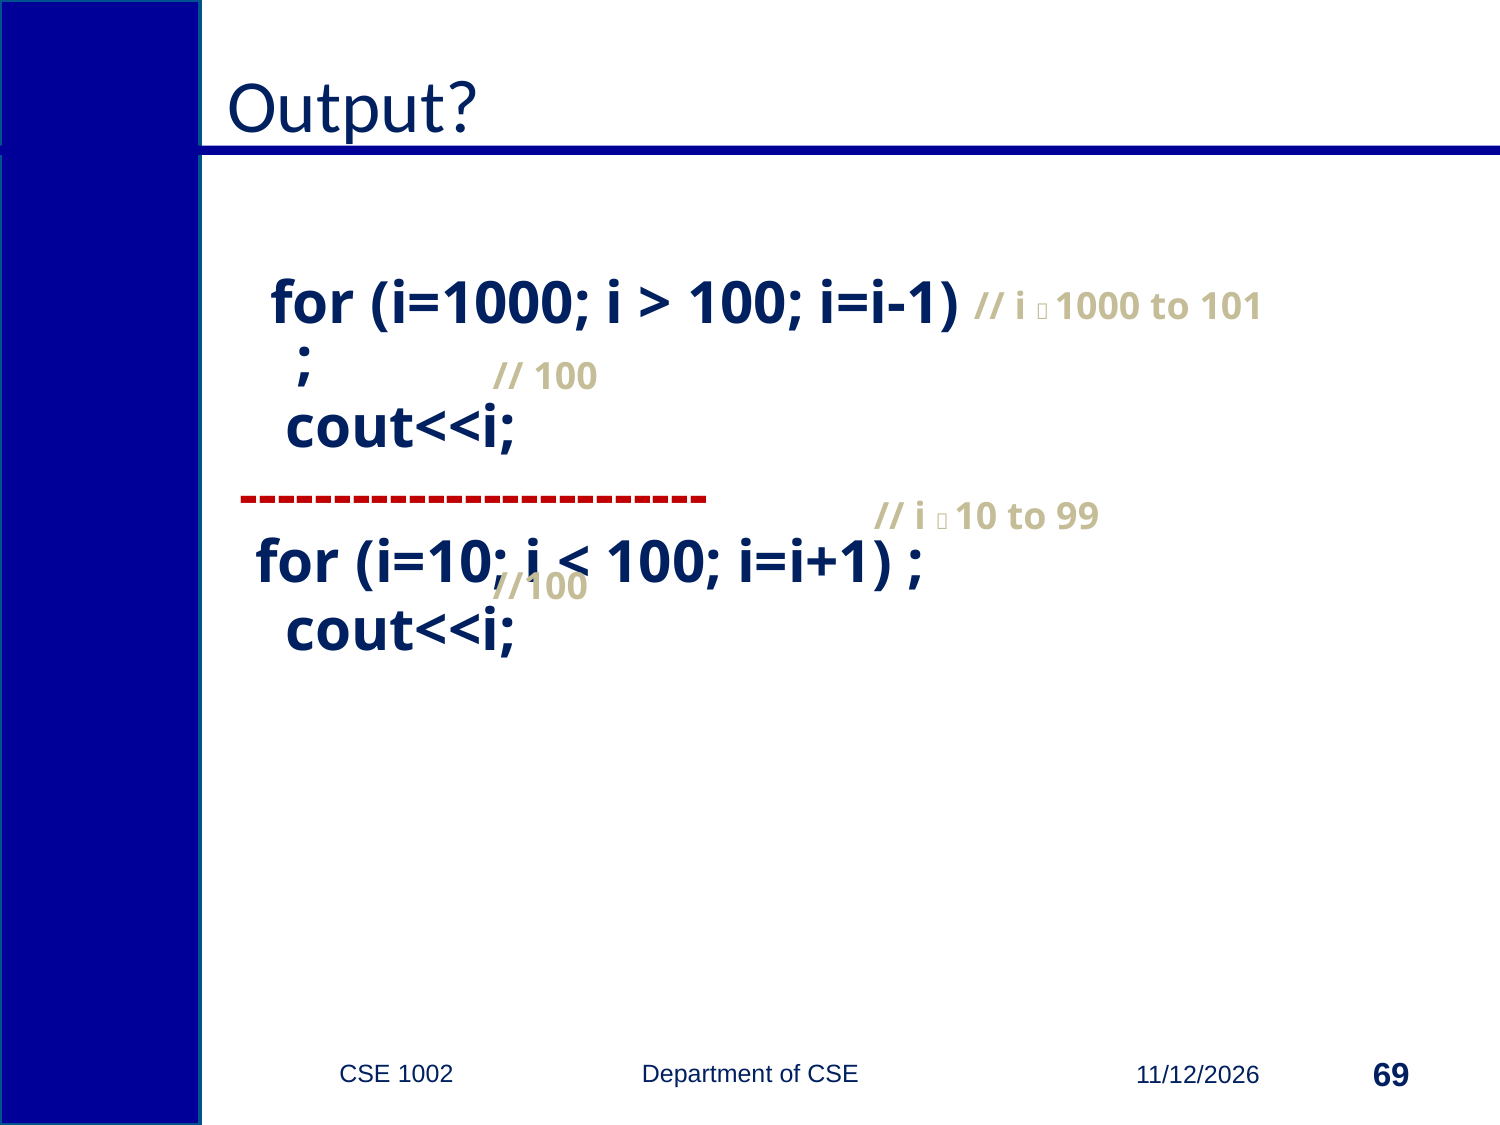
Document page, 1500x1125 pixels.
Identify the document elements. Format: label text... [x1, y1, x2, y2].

text_box // 100 [477, 344, 613, 404]
text_box // i  1000 to 101 [959, 274, 1280, 335]
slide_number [1050, 1043, 1275, 1104]
text_box // i  10 to 99 [858, 484, 1115, 545]
footer CSE 1002 Department of CSE [212, 1042, 988, 1103]
slide_number 69 [1312, 1042, 1425, 1103]
text_box //100 [477, 554, 604, 615]
text_box for (i=1000; i > 100; i=i-1) ; cout<<i; ------------------------- for (i=10; i < 100; i=i+1) ; cout<<i; [224, 204, 975, 818]
text_box Output? [212, 50, 1400, 142]
